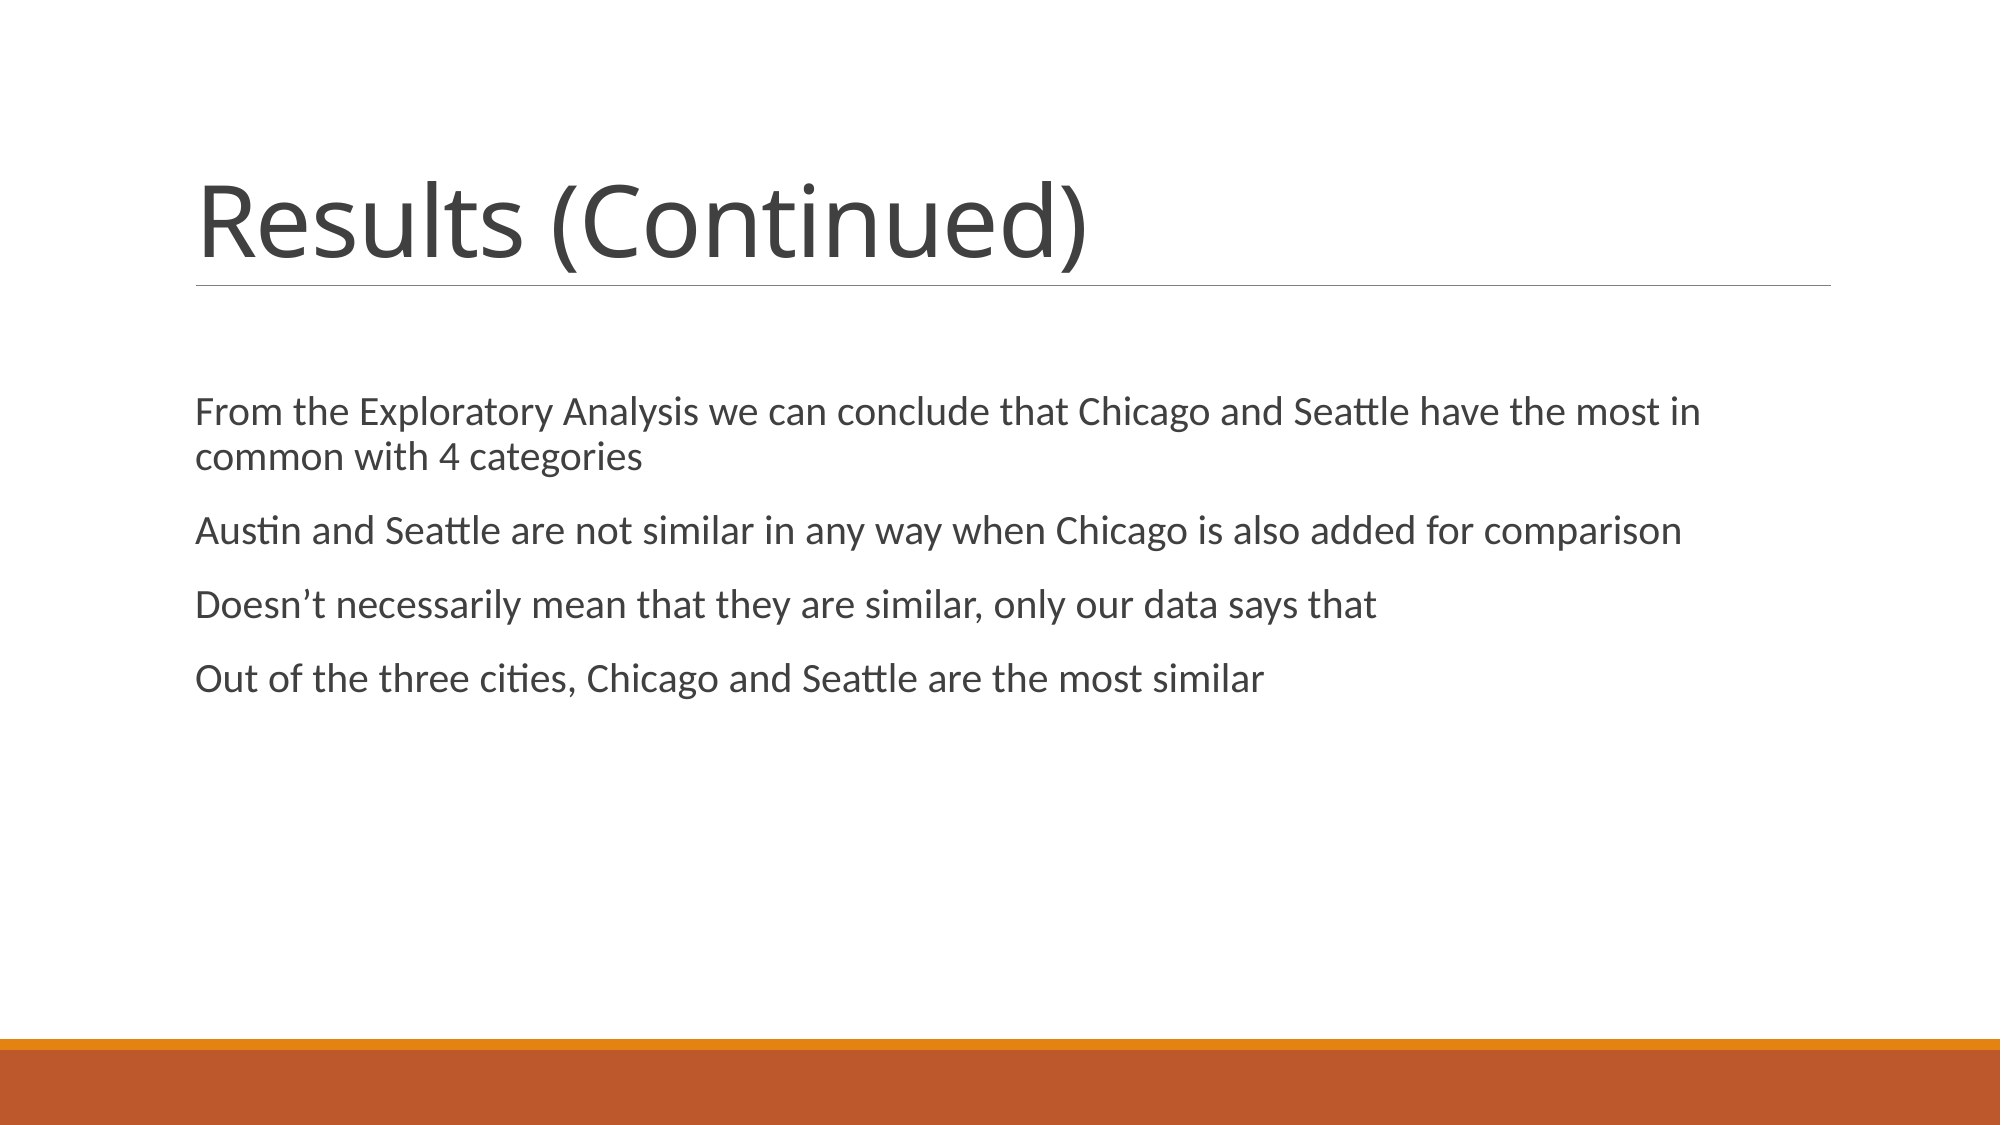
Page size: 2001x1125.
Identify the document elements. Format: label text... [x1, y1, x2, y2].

list From the Exploratory Analysis we can conclude that Chicago and Seattle have the most in common with 4 categories Austin and Seattle are not similar in any way when Chicago is also added for comparison Doesn’t necessarily mean that they are similar, only our data says that Out of the three cities, Chicago and Seattle are the most similar [180, 302, 1830, 963]
title Results (Continued) [180, 47, 1830, 285]
